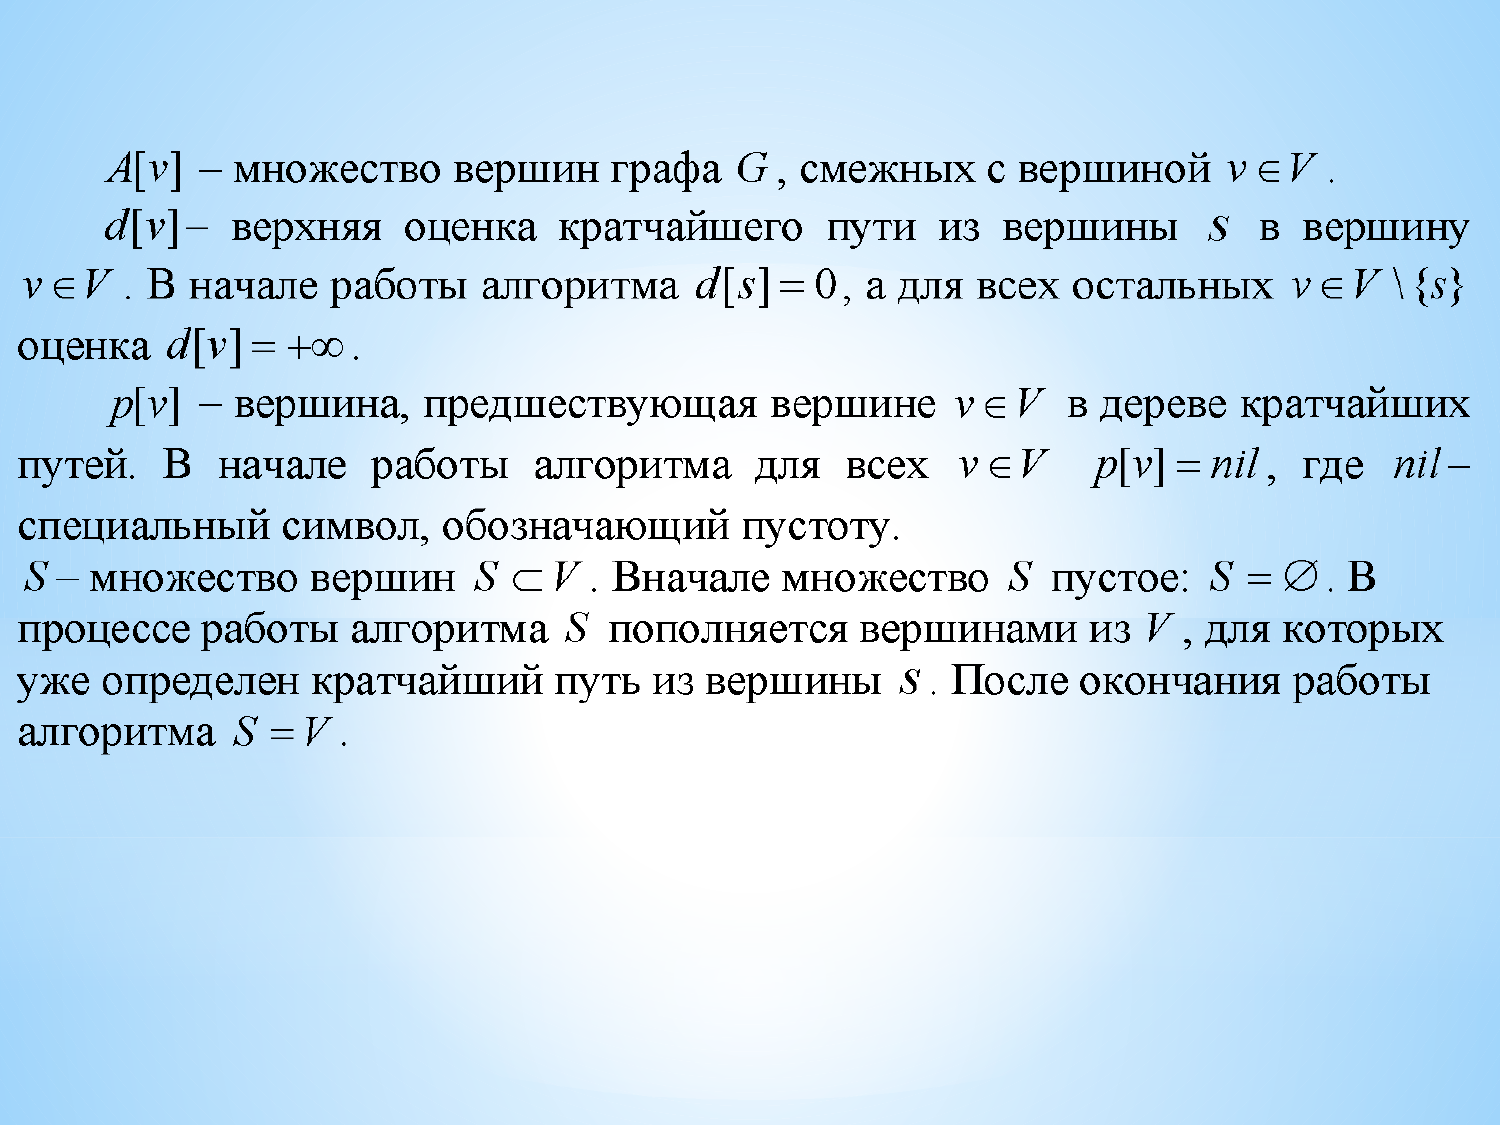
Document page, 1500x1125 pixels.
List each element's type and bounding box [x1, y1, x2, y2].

picture [17, 140, 1470, 755]
